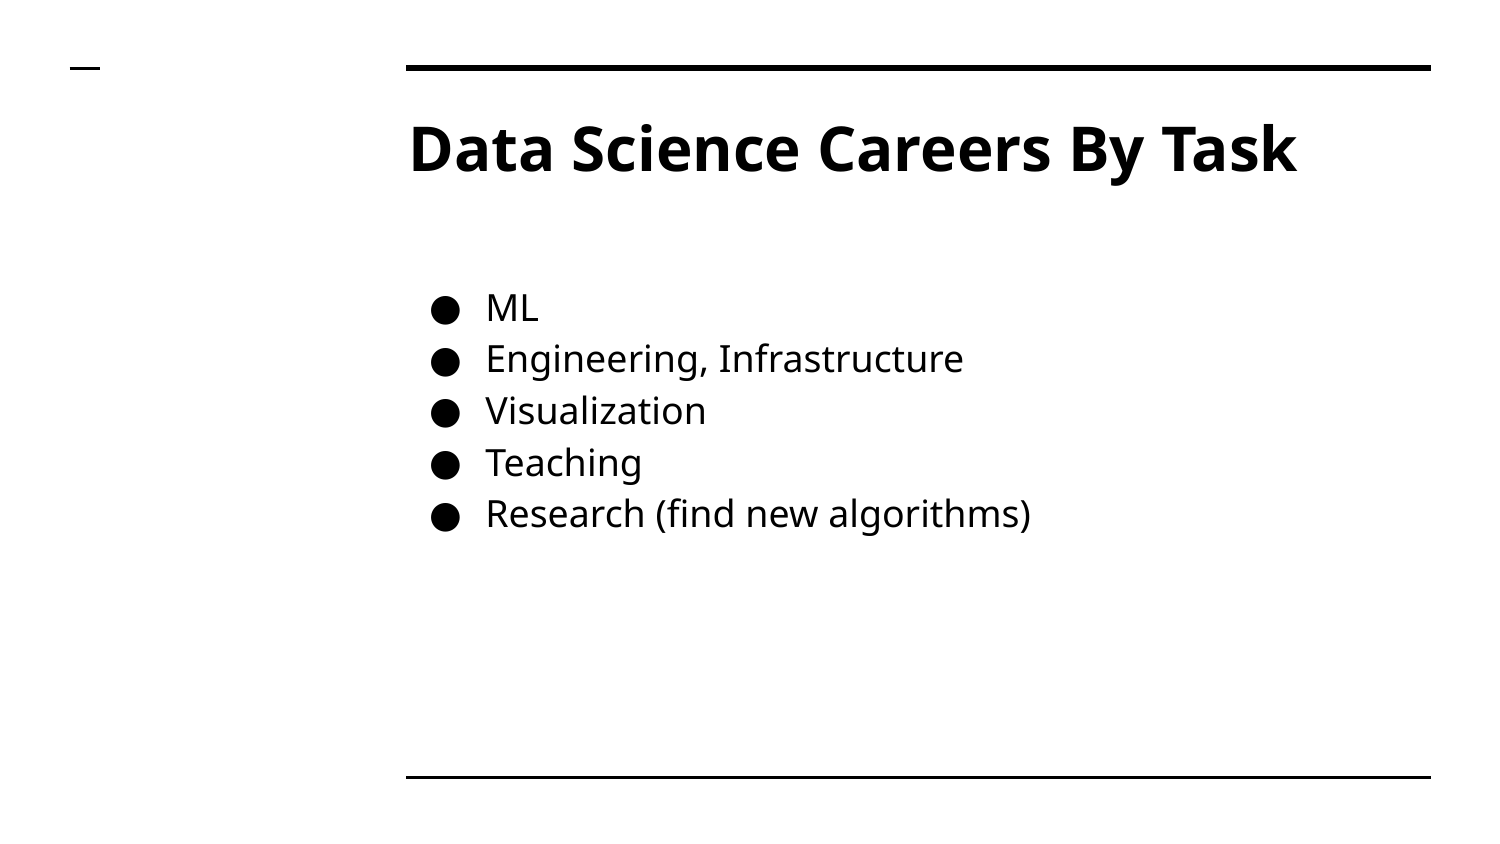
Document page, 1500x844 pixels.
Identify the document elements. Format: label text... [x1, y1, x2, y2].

list ML Engineering, Infrastructure Visualization Teaching Research (find new algorithms) [395, 261, 1433, 755]
title Data Science Careers By Task [393, 94, 1431, 199]
